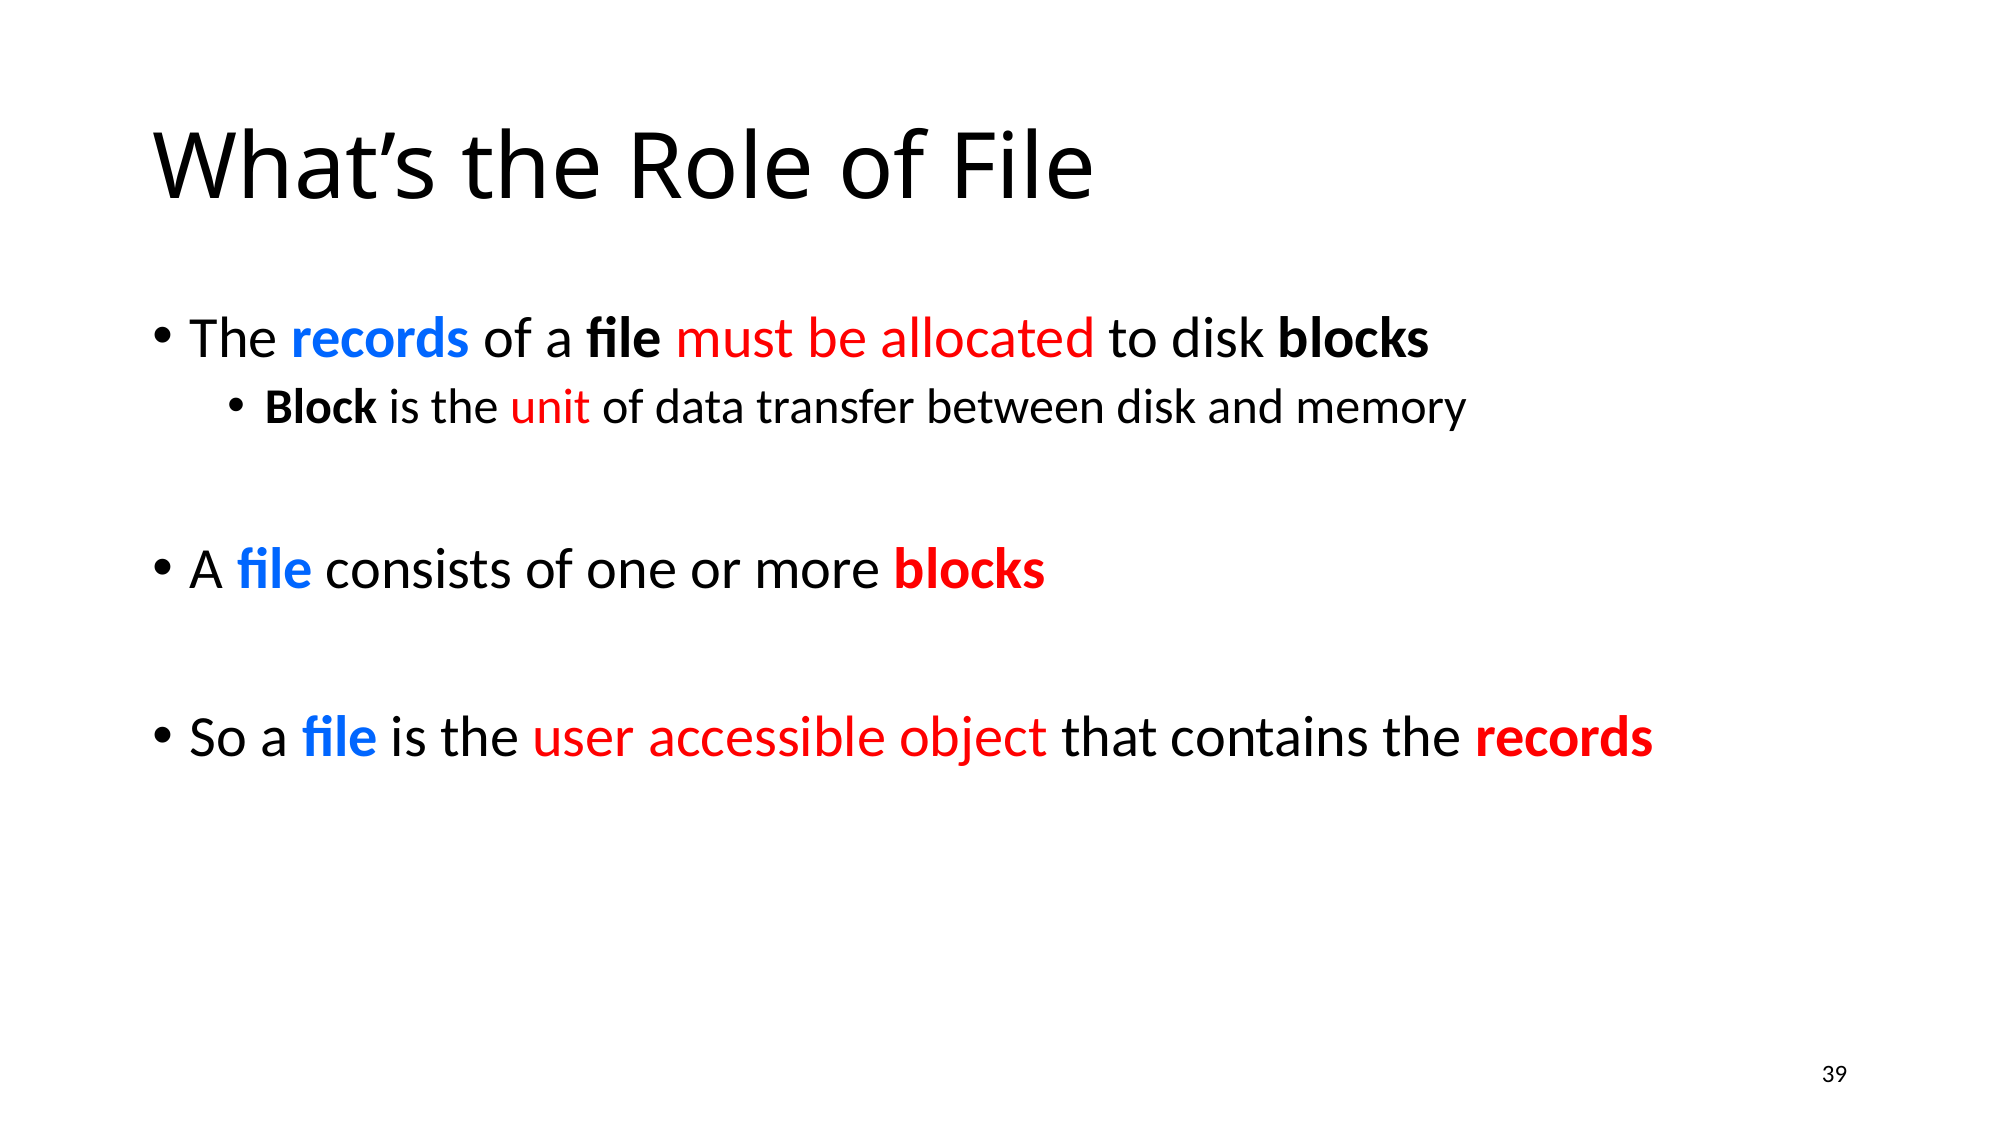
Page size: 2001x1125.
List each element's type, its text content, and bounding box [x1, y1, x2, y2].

title What’s the Role of File [137, 59, 1863, 278]
slide_number 39 [1412, 1042, 1863, 1103]
list The records of a file must be allocated to disk blocks Block is the unit of data transfer between disk and memory A file consists of one or more blocks So a file is the user accessible object that contains the records [137, 299, 1863, 1014]
